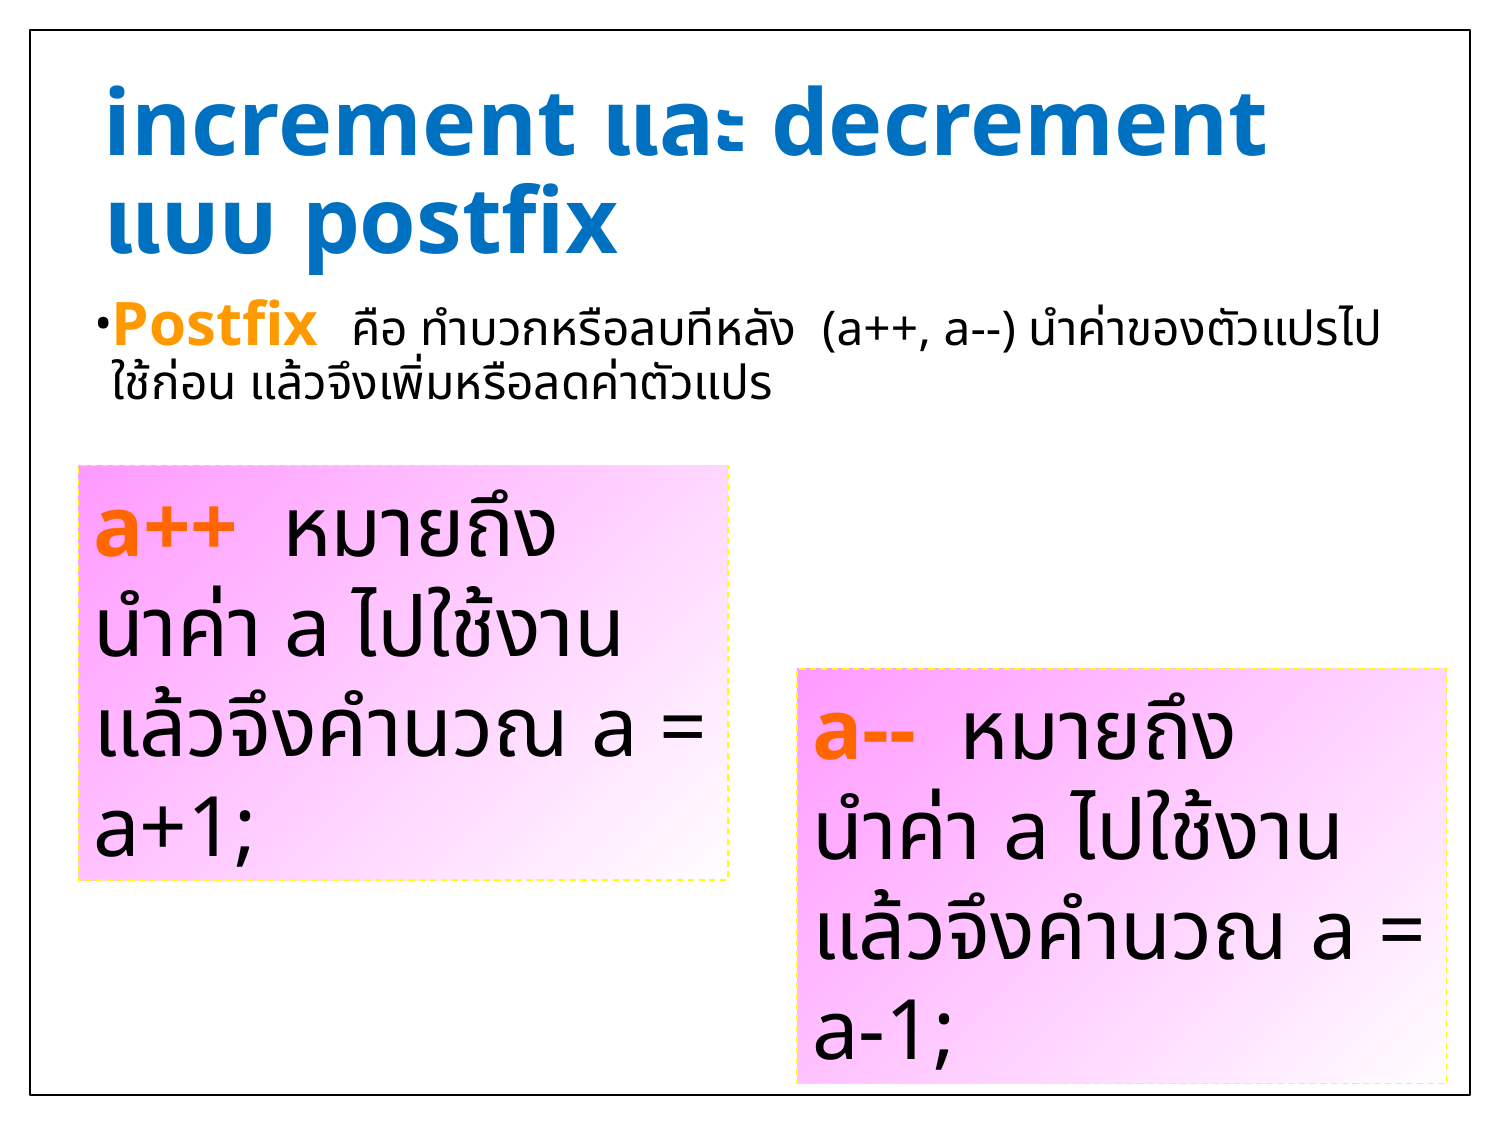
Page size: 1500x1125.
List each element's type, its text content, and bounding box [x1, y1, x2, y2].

text_box a-- หมายถึง นำค่า a ไปใช้งาน แล้วจึงคำนวณ a = a-1; [797, 668, 1447, 1084]
title increment และ decrement แบบ postfix [88, 63, 1304, 286]
list Postfix คือ ทำบวกหรือลบทีหลัง (a++, a--) นำค่าของตัวแปรไปใช้ก่อน แล้วจึงเพิ่มหรือลดค่าตัวแปร [75, 286, 1425, 421]
text_box a++ หมายถึง นำค่า a ไปใช้งาน แล้วจึงคำนวณ a = a+1; [78, 465, 729, 881]
